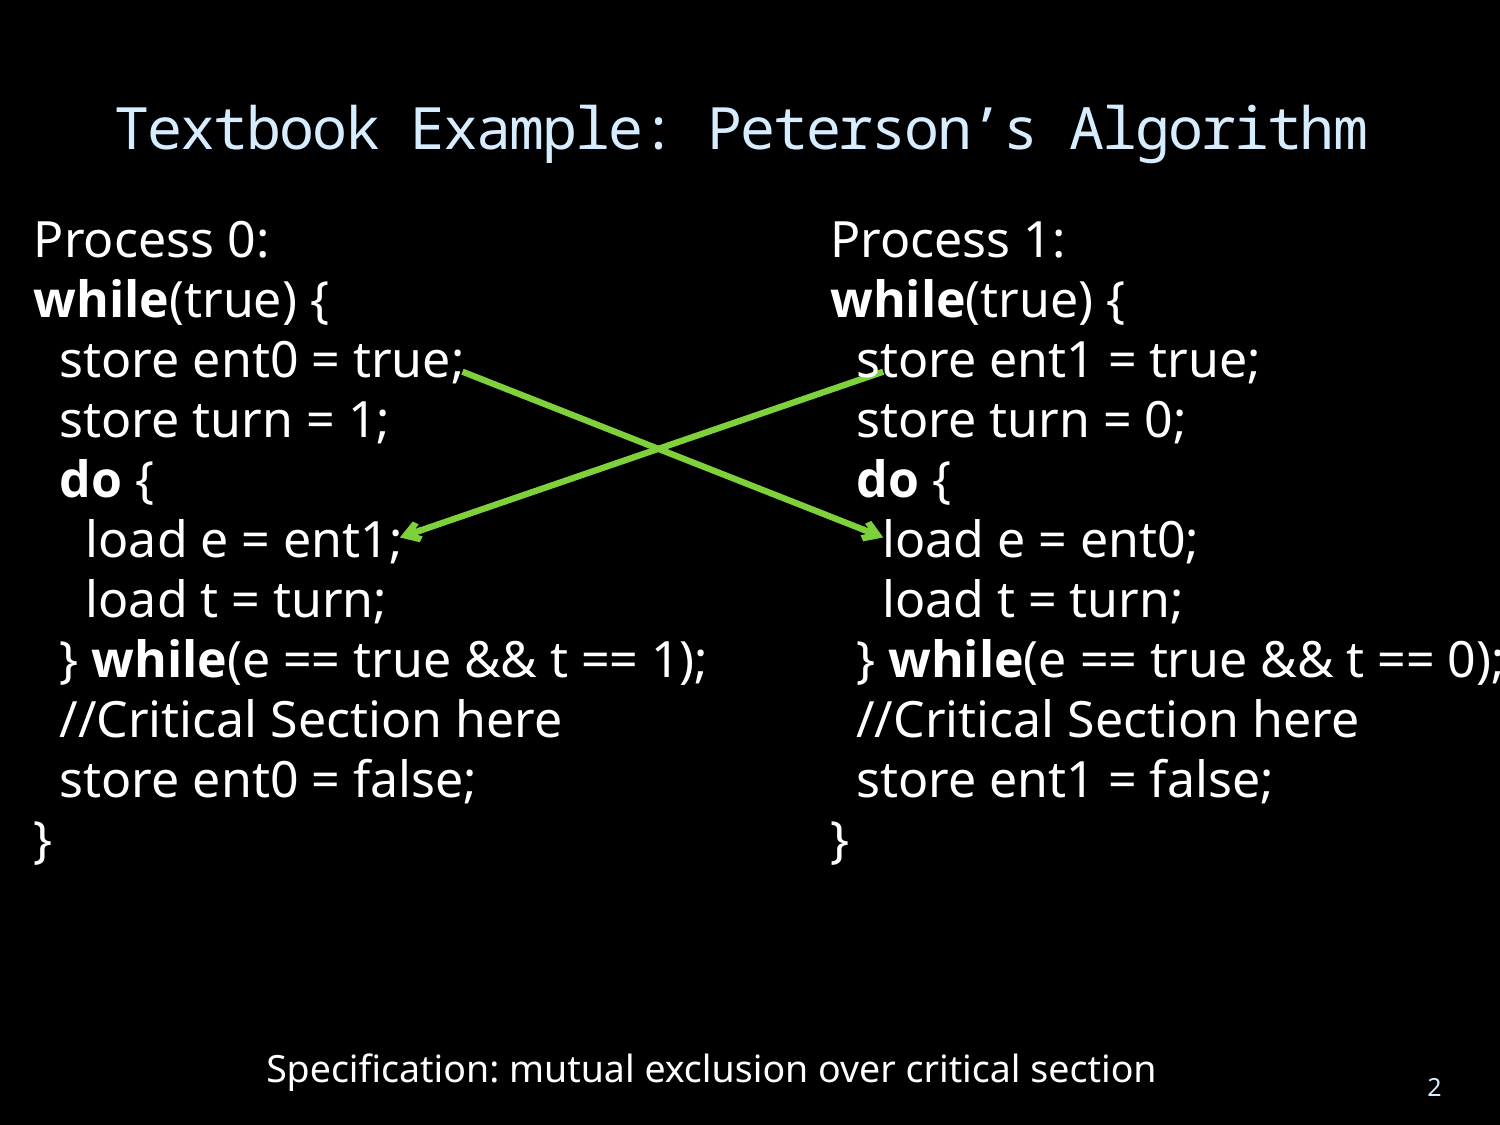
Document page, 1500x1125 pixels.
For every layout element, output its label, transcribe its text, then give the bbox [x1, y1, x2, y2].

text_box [399, 371, 884, 538]
text_box Process 1: while(true) { store ent1 = true; store turn = 0; do { load e = ent0; load t = turn; } while(e == true && t == 0); //Critical Section here store ent1 = false; } [815, 199, 1500, 935]
slide_number 2 [1412, 1052, 1488, 1113]
title Textbook Example: Peterson’s Algorithm [99, 83, 1400, 234]
text_box Process 0: while(true) { store ent0 = true; store turn = 1; do { load e = ent1; load t = turn; } while(e == true && t == 1); //Critical Section here store ent0 = false; } [19, 199, 724, 875]
text_box Specification: mutual exclusion over critical section [251, 1037, 1173, 1098]
